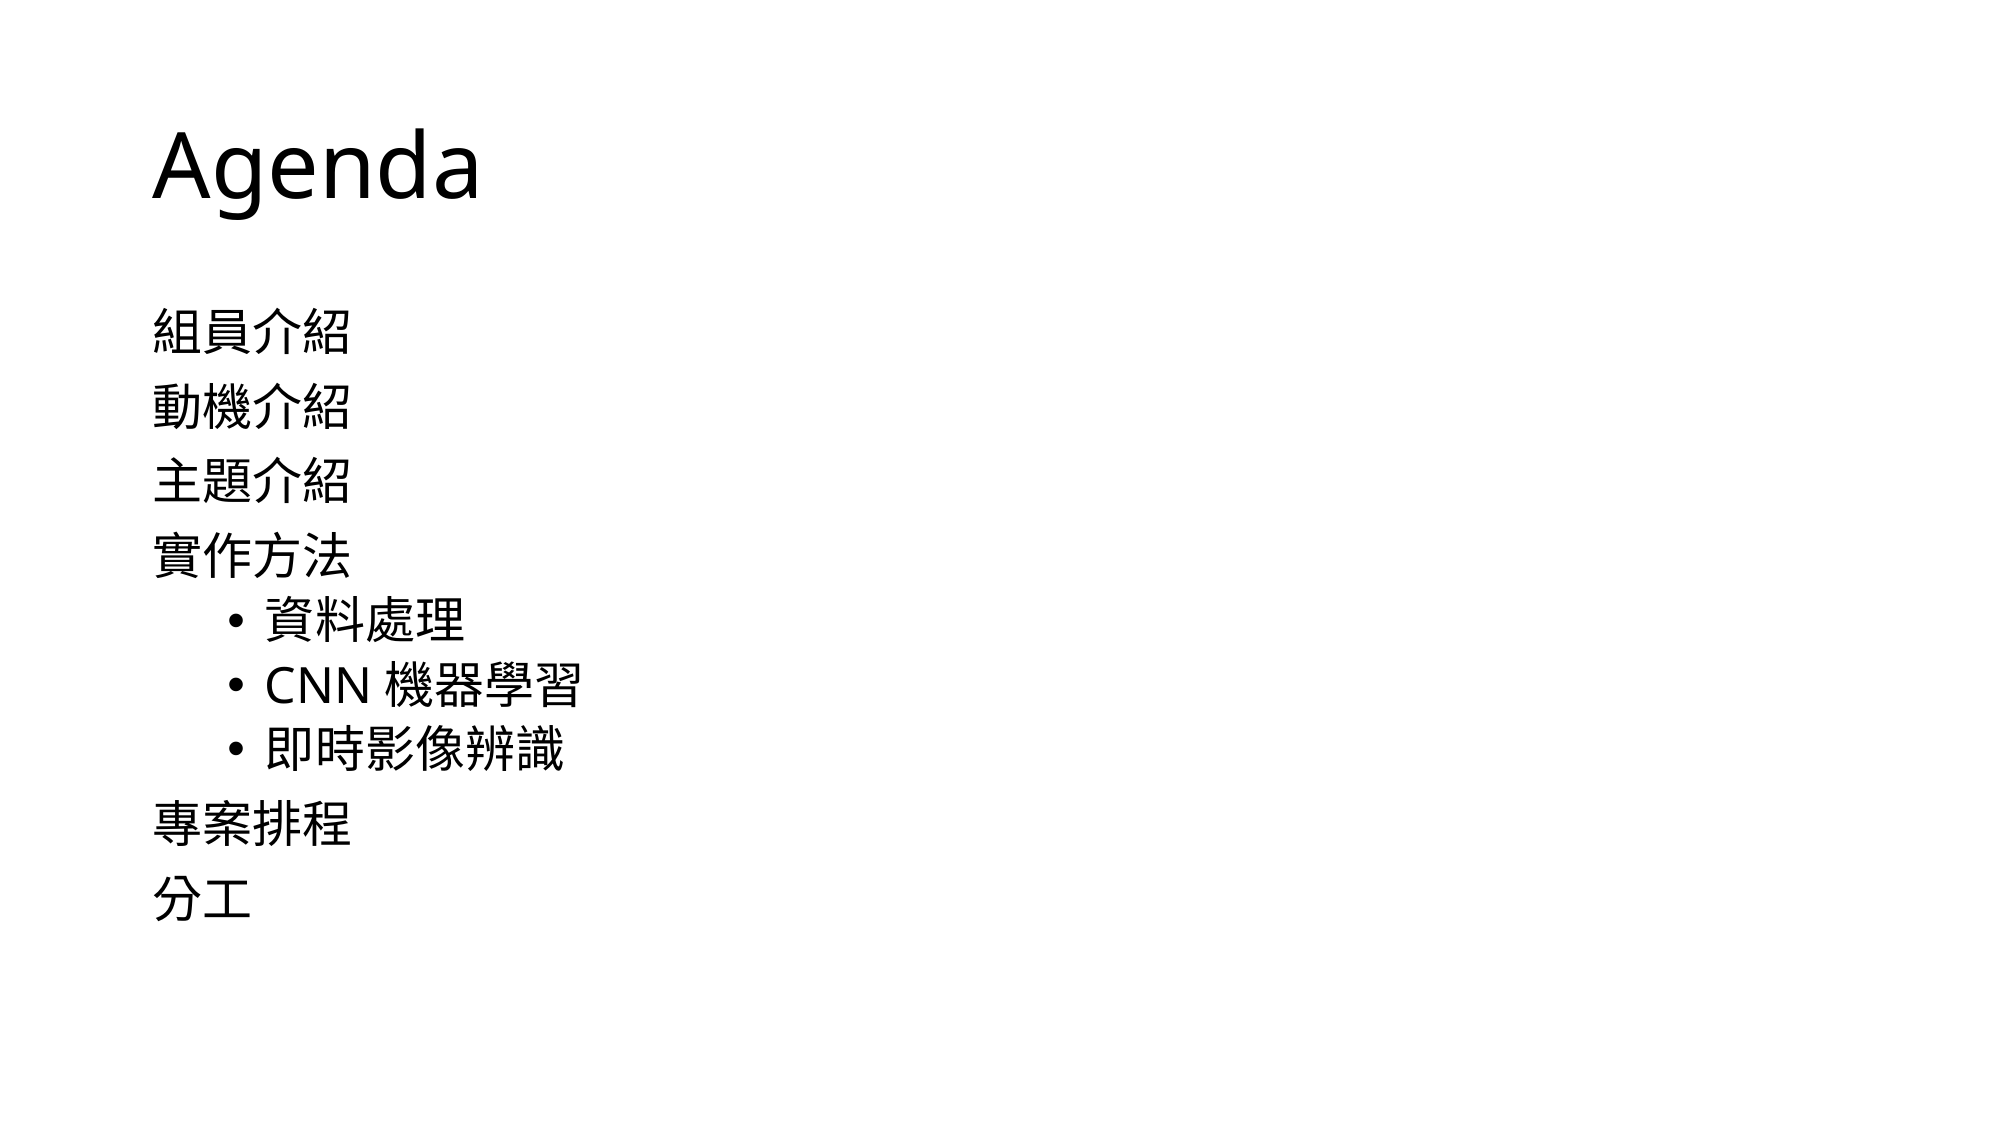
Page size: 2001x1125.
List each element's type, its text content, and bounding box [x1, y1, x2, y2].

list 組員介紹 動機介紹 主題介紹 實作方法 資料處理 CNN機器學習 即時影像辨識 專案排程 分工 [137, 299, 1863, 1014]
title Agenda [137, 59, 1863, 278]
